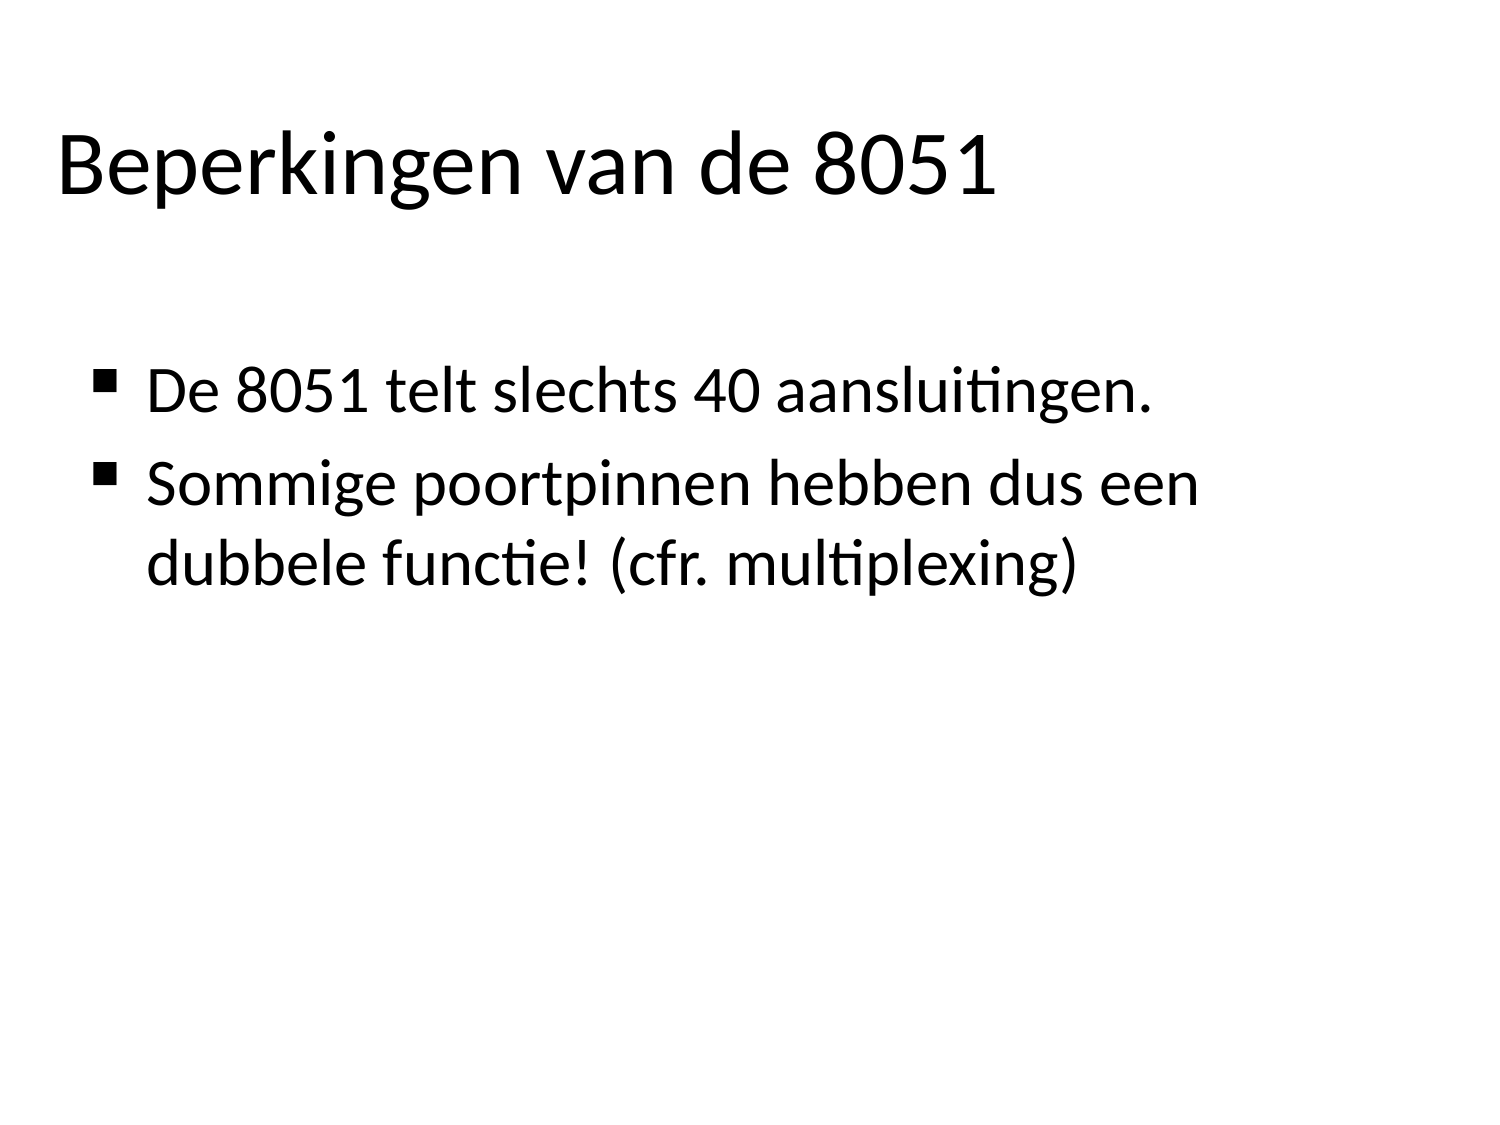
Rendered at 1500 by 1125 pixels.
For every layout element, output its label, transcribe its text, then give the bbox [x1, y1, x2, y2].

title Beperkingen van de 8051 [41, 65, 1459, 251]
list De 8051 telt slechts 40 aansluitingen. Sommige poortpinnen hebben dus een dubbele functie! (cfr. multiplexing) [74, 337, 1426, 1059]
